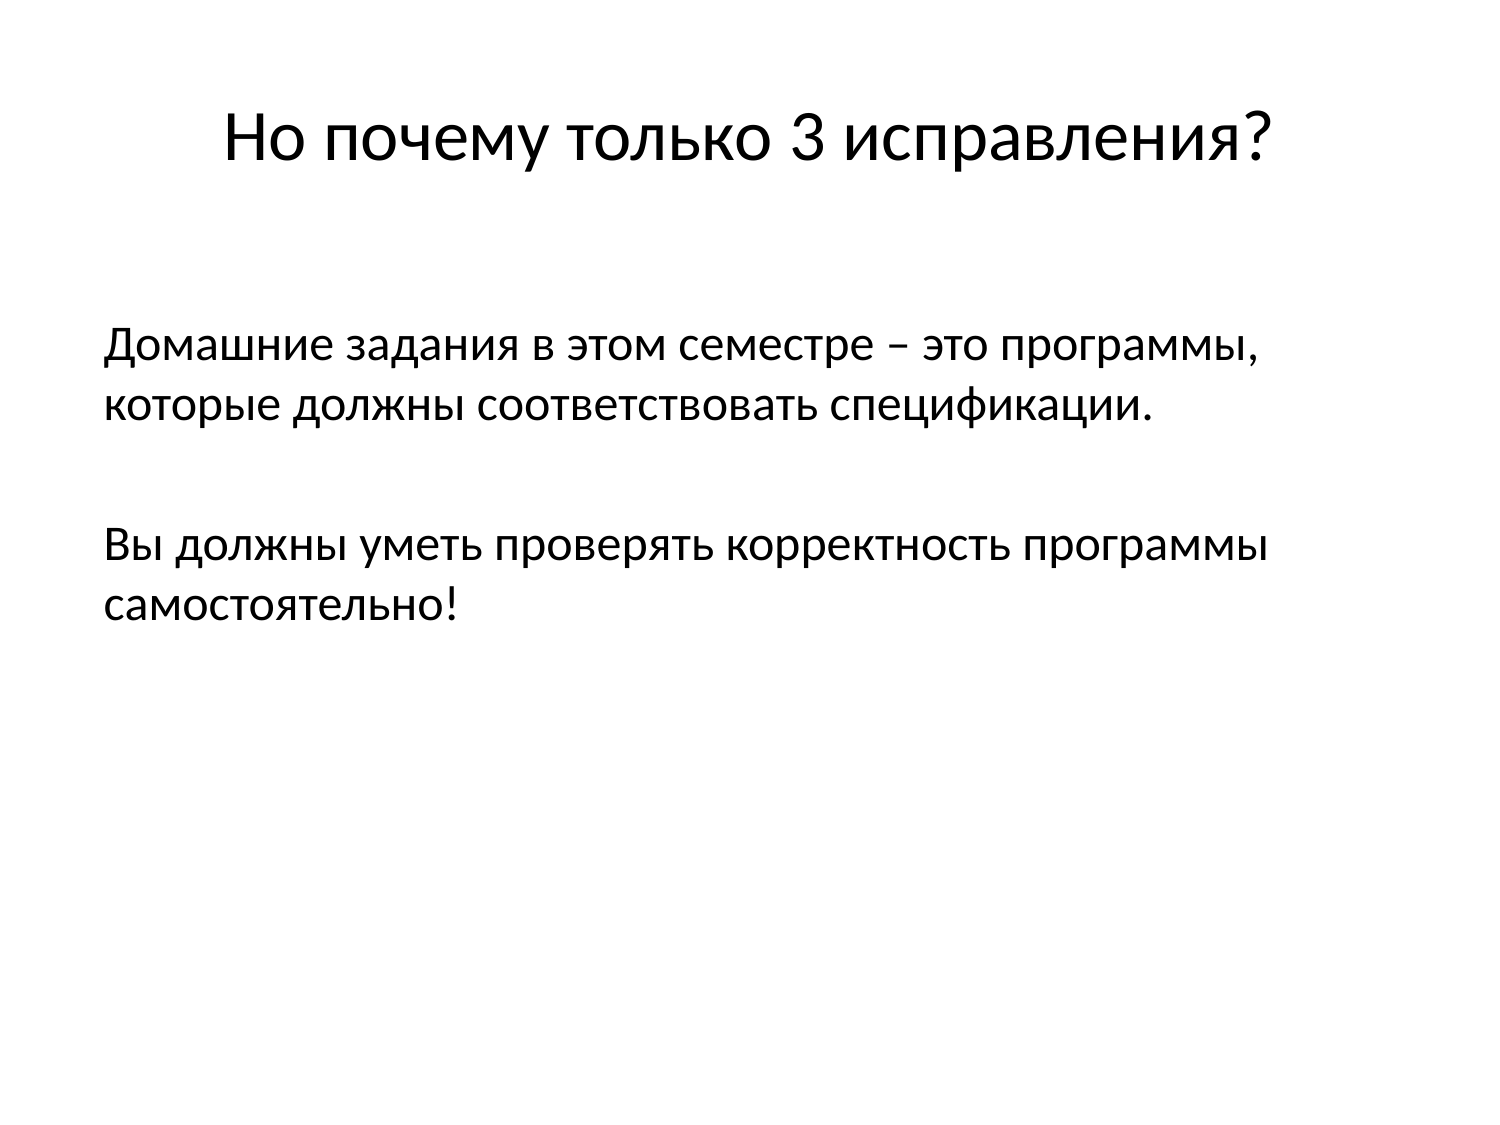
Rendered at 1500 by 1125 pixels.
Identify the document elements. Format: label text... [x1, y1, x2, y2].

subtitle Домашние задания в этом семестре – это программы, которые должны соответствовать спецификации. Вы должны уметь проверять корректность программы самостоятельно! [88, 302, 1412, 988]
title Но почему только 3 исправления? [112, 54, 1388, 209]
